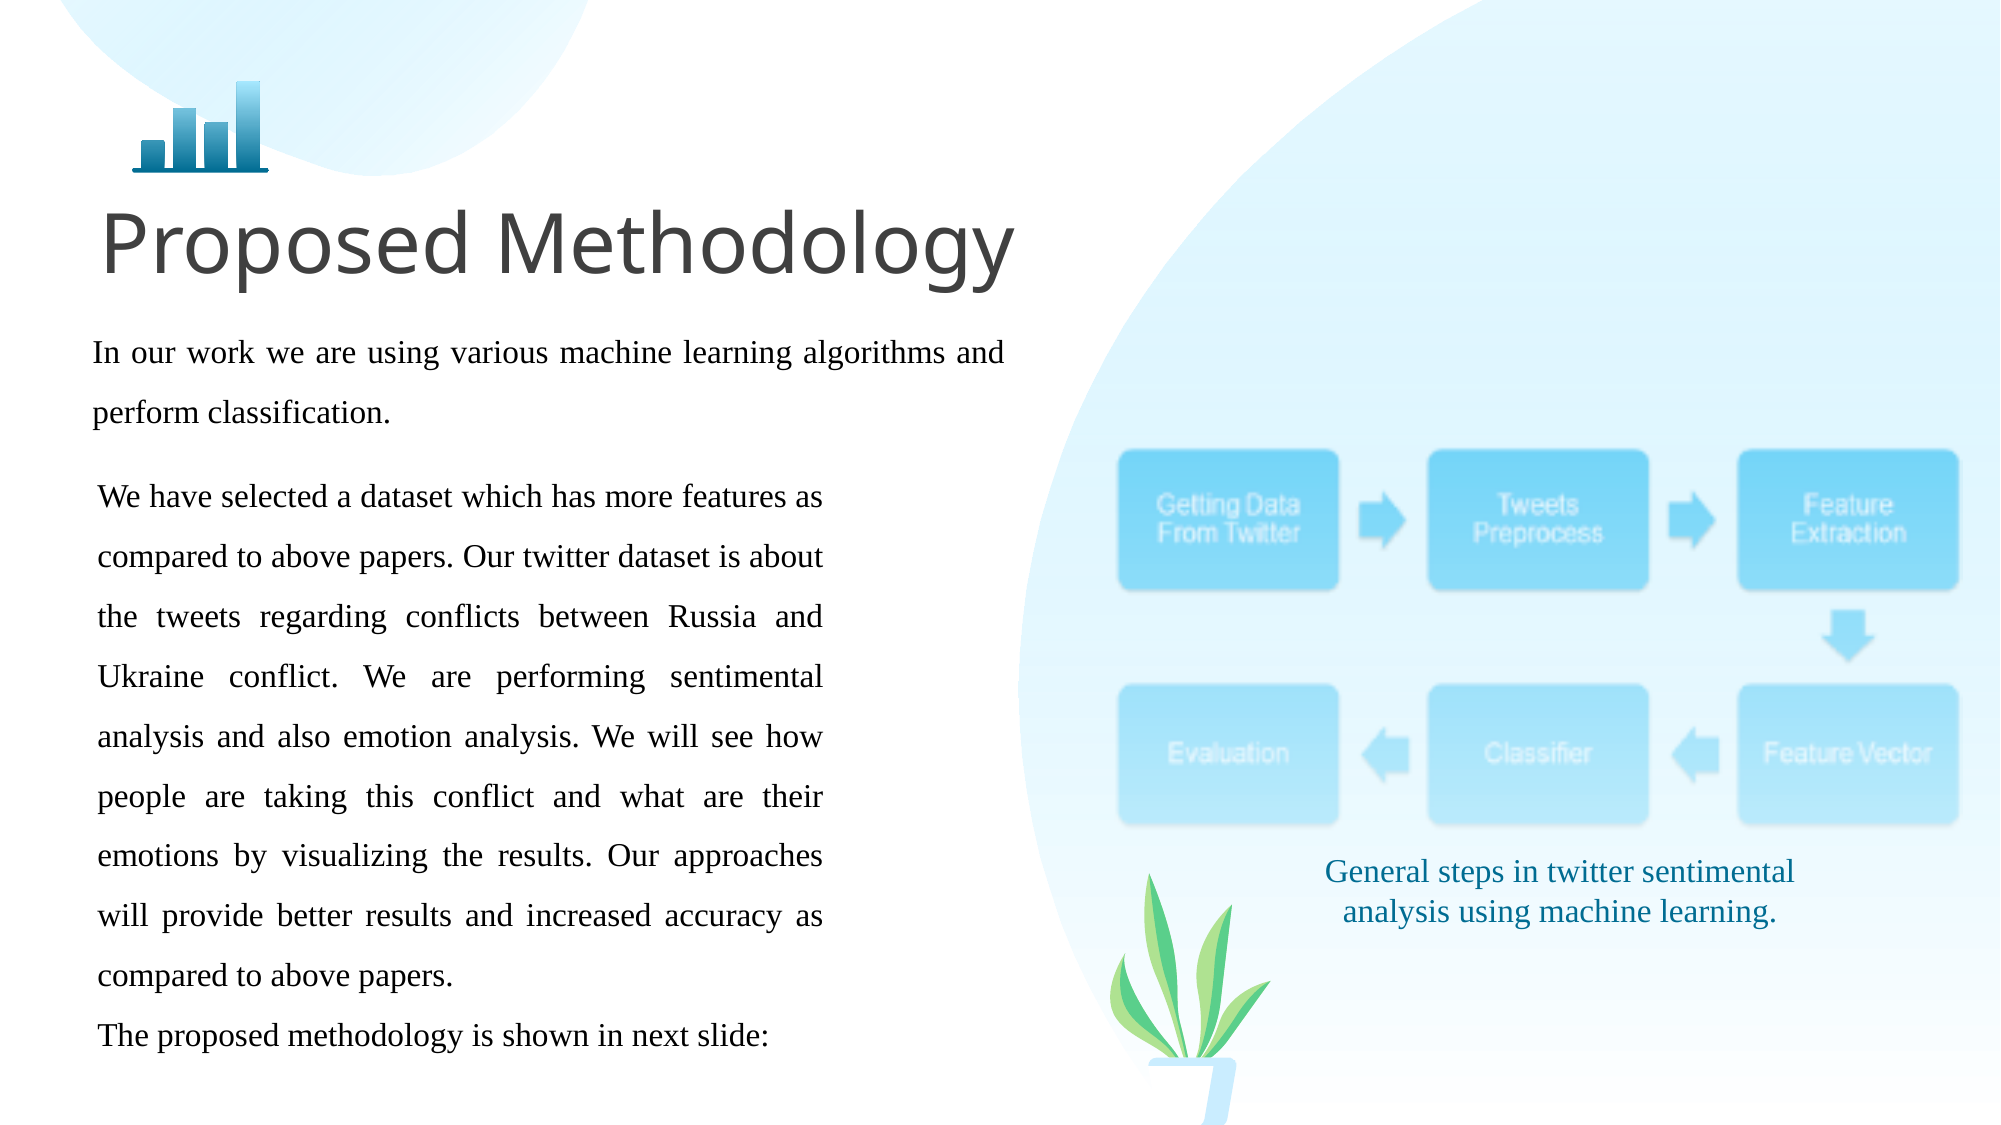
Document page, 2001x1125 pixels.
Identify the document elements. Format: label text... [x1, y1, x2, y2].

text_box General steps in twitter sentimental analysis using machine learning. [1271, 889, 1851, 937]
picture [1480, 869, 1487, 880]
text_box In our work we are using various machine learning algorithms and perform classification. [77, 302, 1022, 438]
text_box [1018, 0, 2000, 1125]
text_box [132, 80, 269, 173]
picture [1111, 382, 1963, 889]
text_box We have selected a dataset which has more features as compared to above papers. Our twitter dataset is about the tweets regarding conflicts between Russia and Ukraine conflict. We are performing sentimental analysis and also emotion analysis. We will see how people are taking this conflict and what are their emotions by visualizing the results. Our approaches will provide better results and increased accuracy as compared to above papers. The proposed methodology is shown in next slide: [82, 446, 840, 1061]
text_box Proposed Methodology [99, 194, 1242, 299]
text_box [60, 0, 588, 176]
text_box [1098, 873, 1271, 1125]
